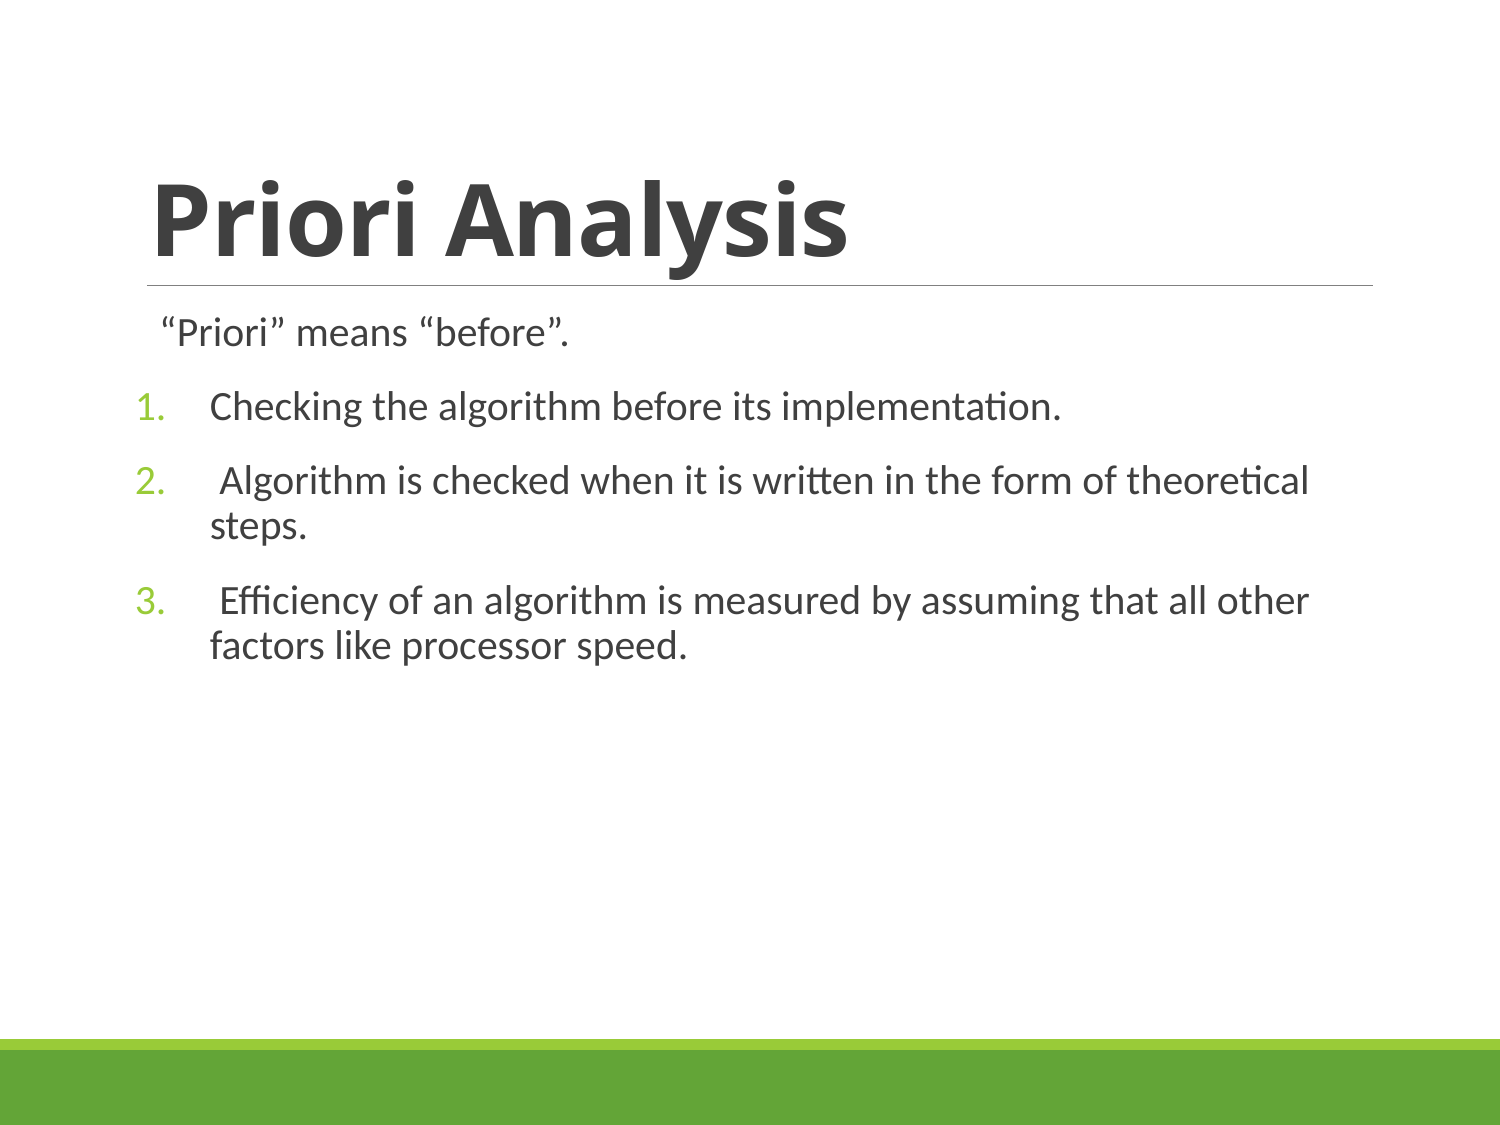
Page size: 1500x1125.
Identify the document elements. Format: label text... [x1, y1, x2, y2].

list “Priori” means “before”. Checking the algorithm before its implementation. Algorithm is checked when it is written in the form of theoretical steps. Efficiency of an algorithm is measured by assuming that all other factors like processor speed. [134, 302, 1373, 963]
title Priori Analysis [134, 47, 1373, 285]
